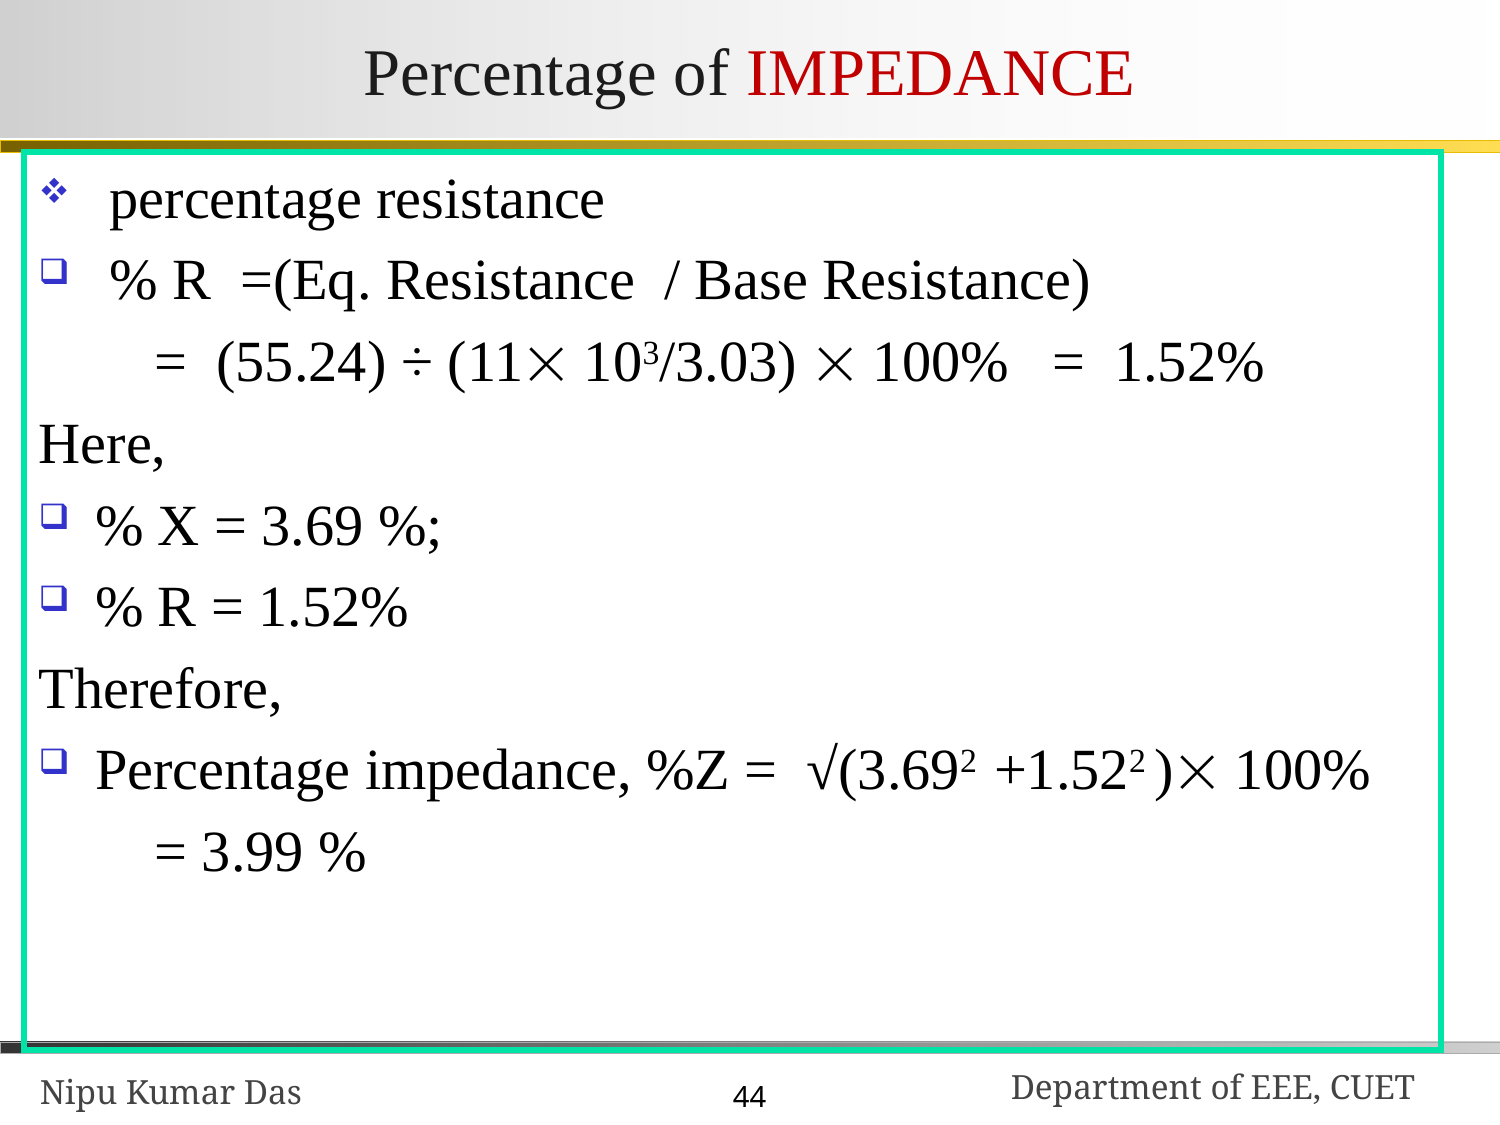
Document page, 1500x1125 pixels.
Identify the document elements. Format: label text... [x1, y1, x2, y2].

title Percentage of IMPEDANCE [0, 0, 1500, 138]
list percentage resistance % R =(Eq. Resistance / Base Resistance) = (55.24) ÷ (11 103/3.03)  100% = 1.52% Here, % X = 3.69 %; % R = 1.52% Therefore, Percentage impedance, %Z = √(3.692 +1.522 ) 100% = 3.99 % [23, 152, 1442, 1051]
